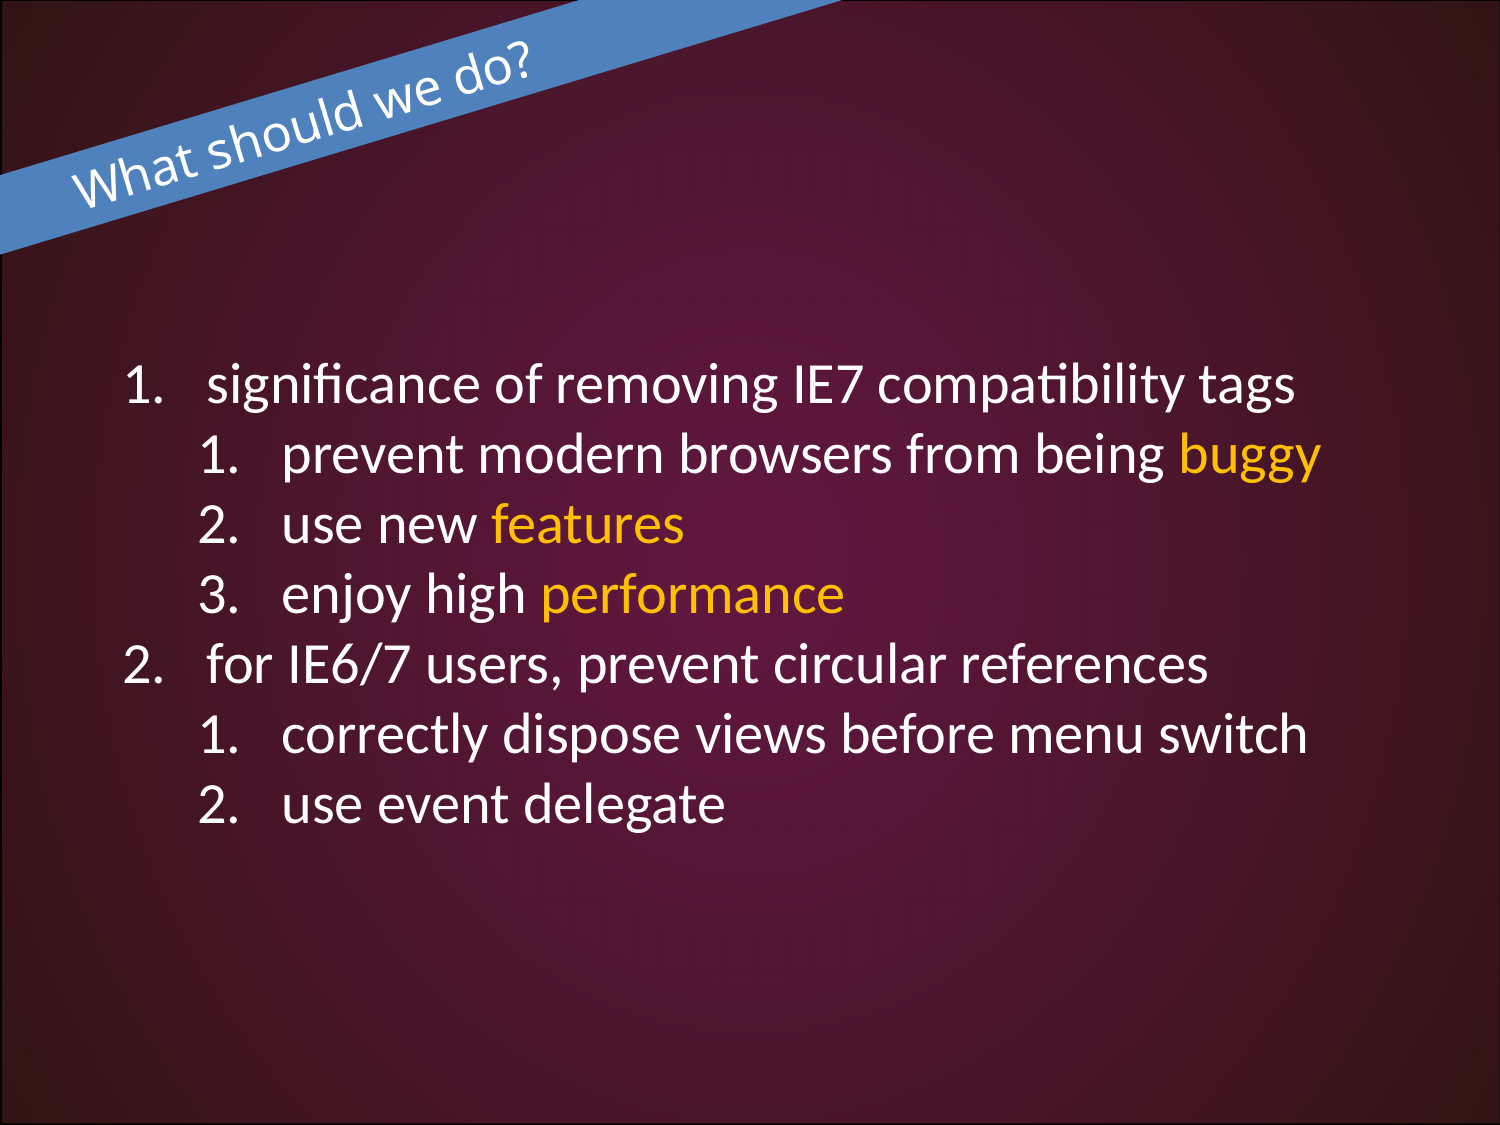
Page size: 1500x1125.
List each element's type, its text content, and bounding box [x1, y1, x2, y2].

picture [0, 0, 575, 174]
picture [0, 0, 1500, 1125]
text_box significance of removing IE7 compatibility tags prevent modern browsers from being buggy use new features enjoy high performance for IE6/7 users, prevent circular references correctly dispose views before menu switch use event delegate [107, 338, 1337, 843]
text_box What should we do? [0, 0, 843, 255]
